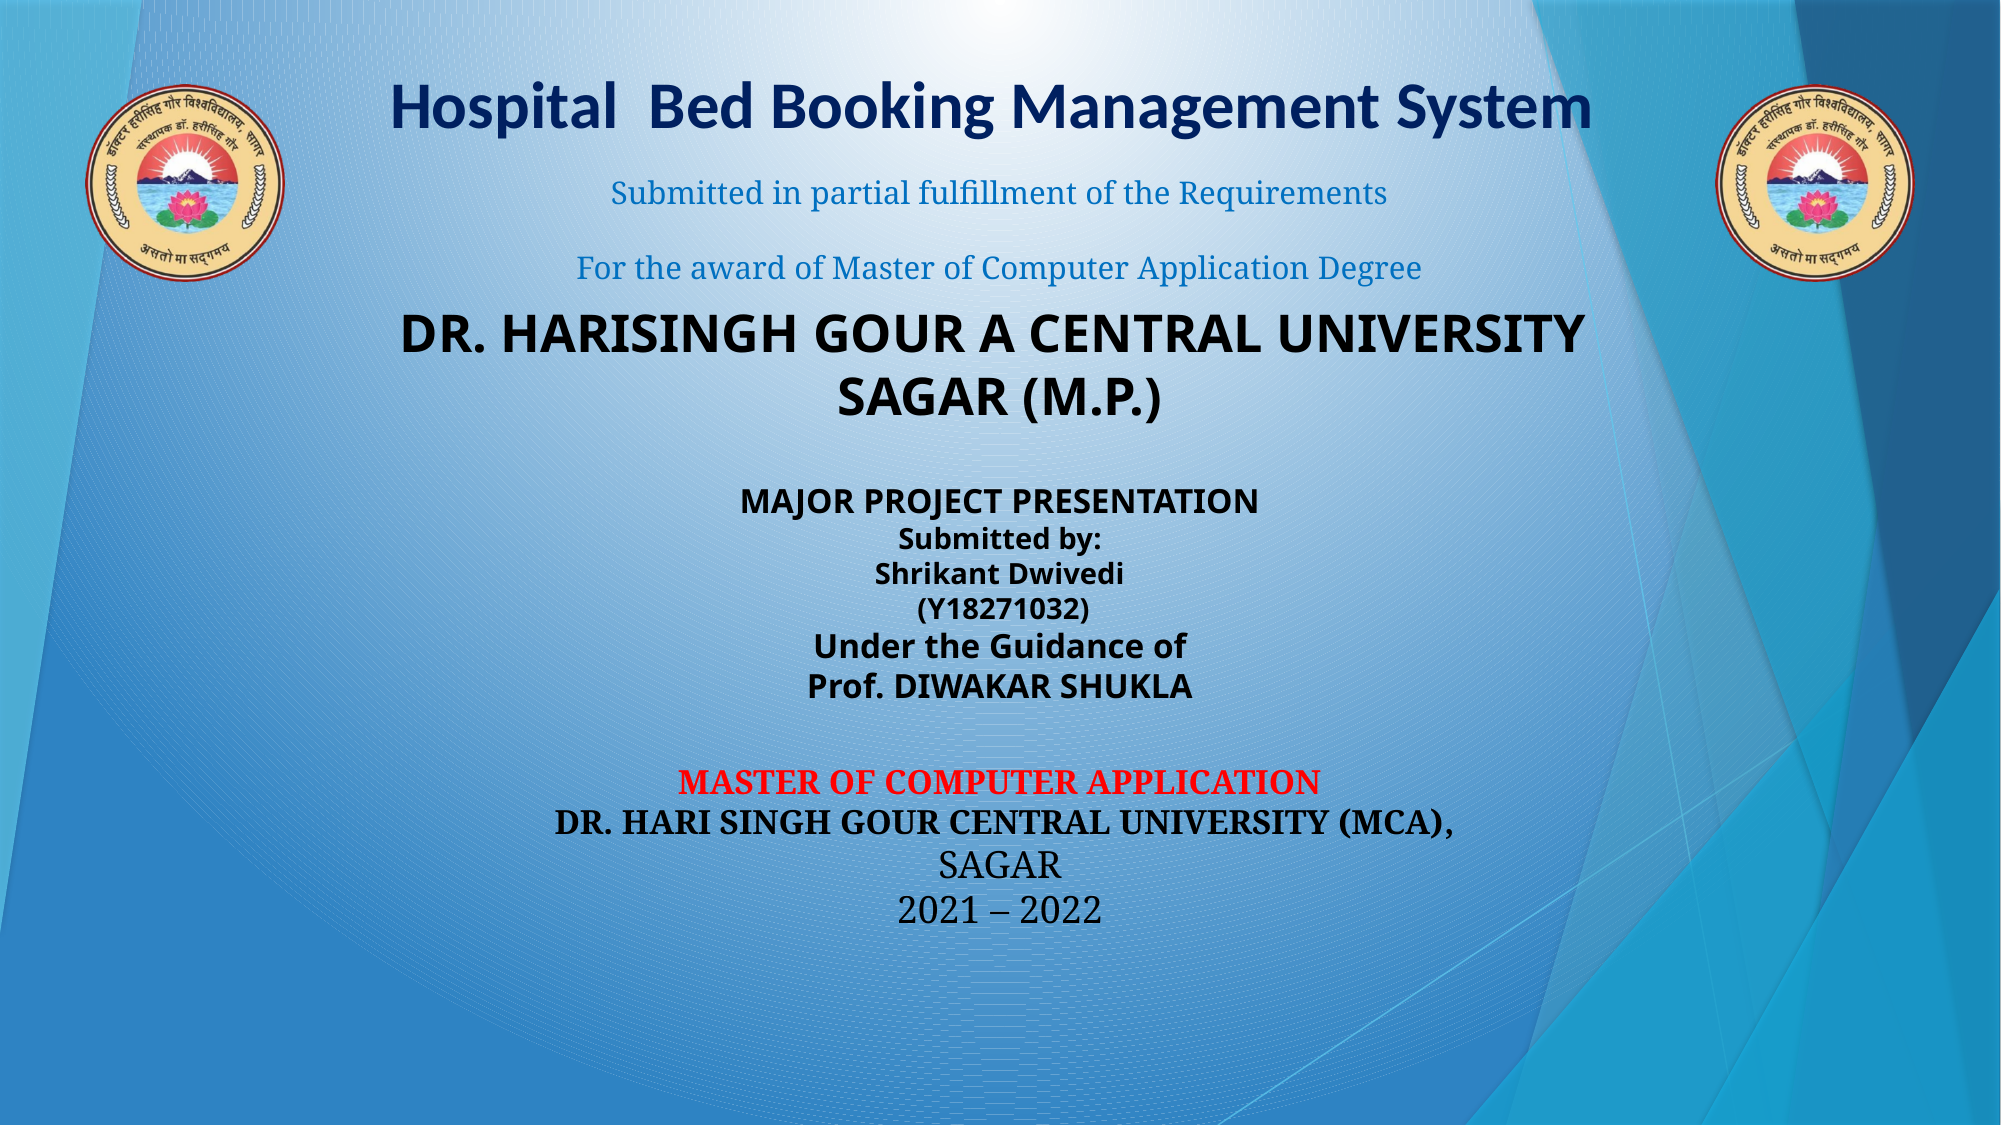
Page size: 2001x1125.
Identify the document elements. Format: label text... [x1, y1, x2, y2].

text_box Hospital Bed Booking Management System Submitted in partial fulfillment of the Requirements For the award of Master of Computer Application Degree DR. HARISINGH GOUR A CENTRAL UNIVERSITY SAGAR (M.P.) [328, 48, 1672, 479]
text_box MAJOR PROJECT PRESENTATION Submitted by: Shrikant Dwivedi (Y18271032) Under the Guidance of Prof. DIWAKAR SHUKLA [560, 472, 1440, 713]
text_box MASTER OF COMPUTER APPLICATION DR. HARI SINGH GOUR CENTRAL UNIVERSITY (MCA), SAGAR 2021 – 2022 [469, 753, 1531, 984]
picture [1715, 83, 1916, 283]
picture [84, 83, 285, 283]
